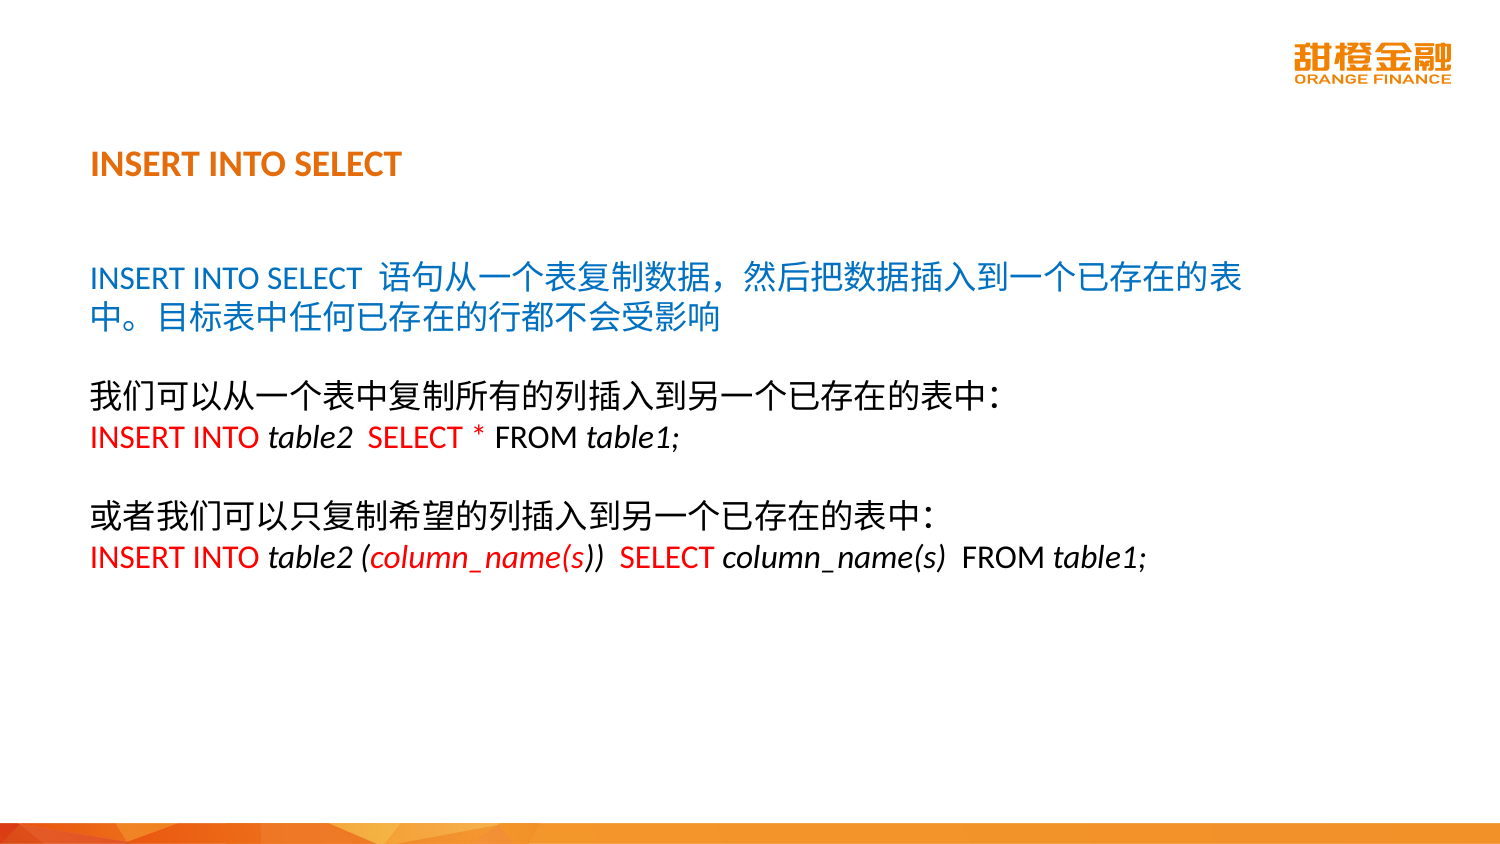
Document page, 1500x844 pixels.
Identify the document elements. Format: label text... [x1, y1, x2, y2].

text_box INSERT INTO SELECT 语句从一个表复制数据，然后把数据插入到一个已存在的表中。目标表中任何已存在的行都不会受影响 我们可以从一个表中复制所有的列插入到另一个已存在的表中： INSERT INTO table2 SELECT * FROM table1; 或者我们可以只复制希望的列插入到另一个已存在的表中： INSERT INTO table2 (column_name(s)) SELECT column_name(s) FROM table1; [75, 248, 1285, 583]
title INSERT INTO SELECT [75, 106, 1425, 217]
picture [0, 0, 1500, 844]
